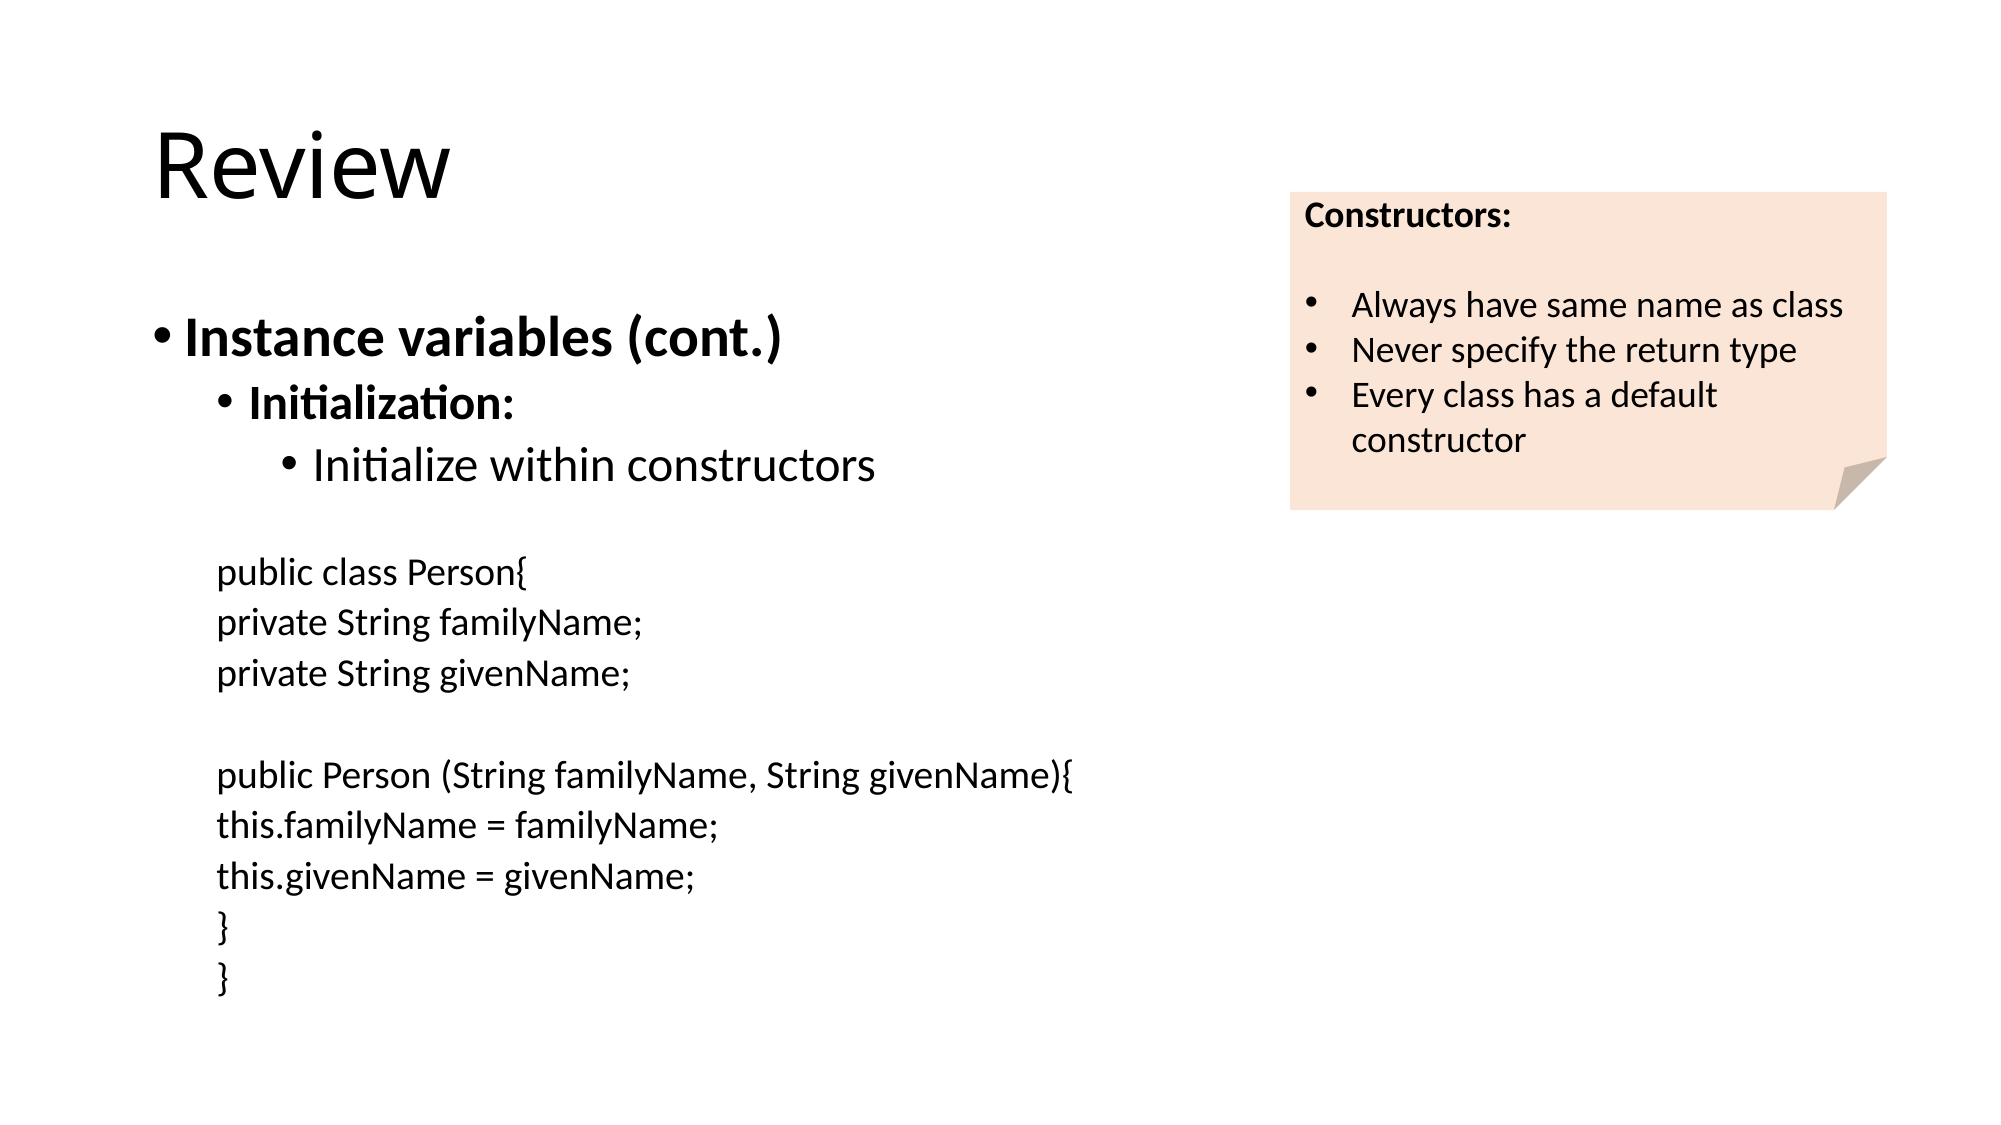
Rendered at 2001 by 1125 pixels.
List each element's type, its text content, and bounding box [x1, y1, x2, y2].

title Review [137, 59, 1863, 278]
list Instance variables (cont.) Initialization: Initialize within constructors public class Person{ private String familyName; private String givenName; public Person (String familyName, String givenName){ this.familyName = familyName; this.givenName = givenName; } } [137, 299, 1863, 1014]
text_box Constructors: Always have same name as class Never specify the return type Every class has a default constructor [1288, 190, 1891, 512]
